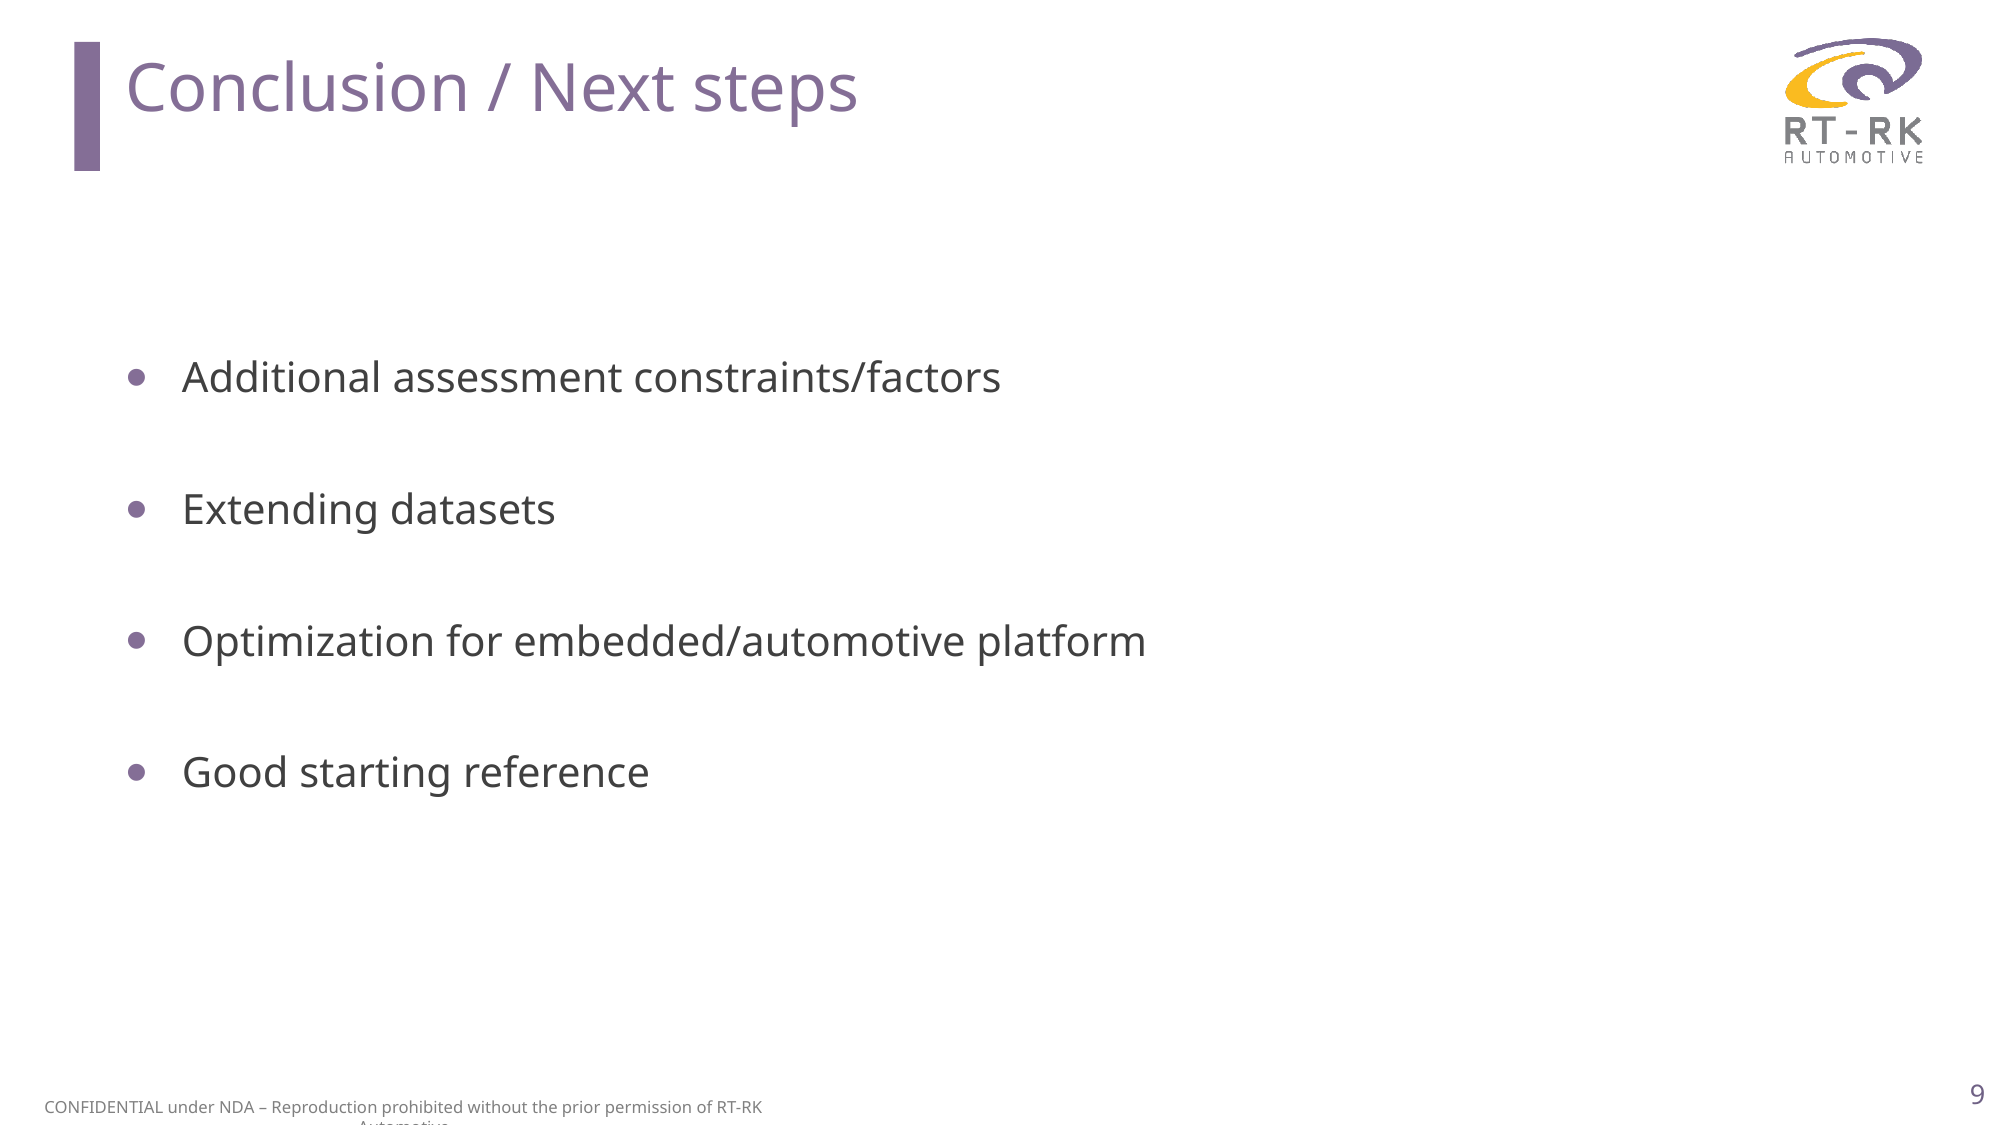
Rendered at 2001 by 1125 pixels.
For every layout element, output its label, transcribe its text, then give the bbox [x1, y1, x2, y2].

text_box Additional assessment constraints/factors Extending datasets Optimization for embedded/automotive platform Good starting reference [110, 212, 1852, 1038]
list Conclusion / Next steps [110, 46, 1266, 122]
picture [1766, 13, 1941, 188]
